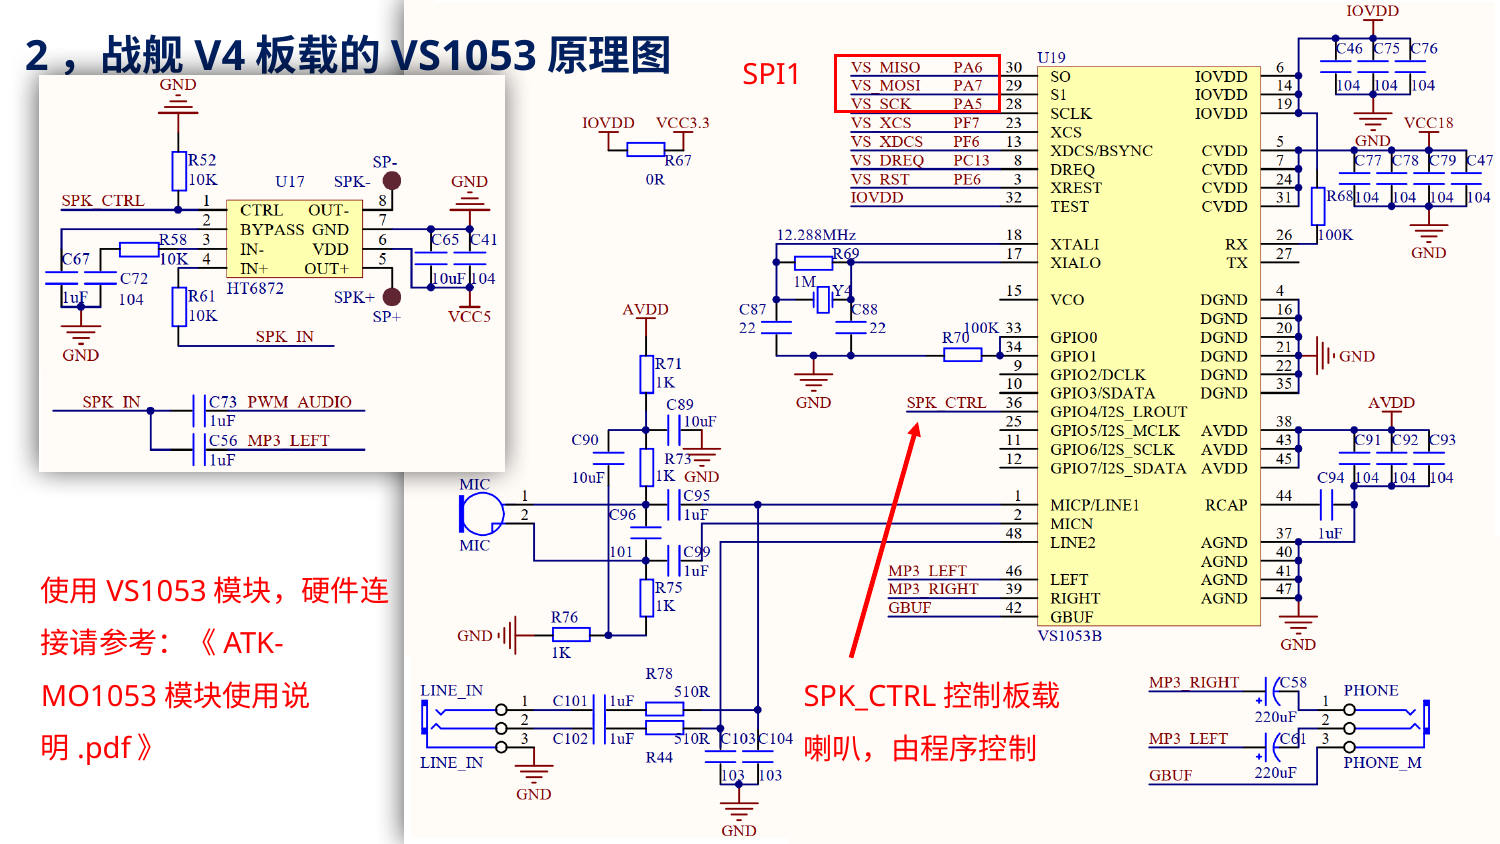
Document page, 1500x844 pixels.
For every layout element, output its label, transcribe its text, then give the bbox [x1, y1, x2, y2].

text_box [851, 421, 918, 658]
picture [39, 0, 1500, 844]
text_box 使用VS1053模块，硬件连接请参考：《ATK-MO1053模块使用说明.pdf》 [26, 547, 404, 772]
text_box 2，战舰V4板载的VS1053原理图 [17, 0, 404, 83]
